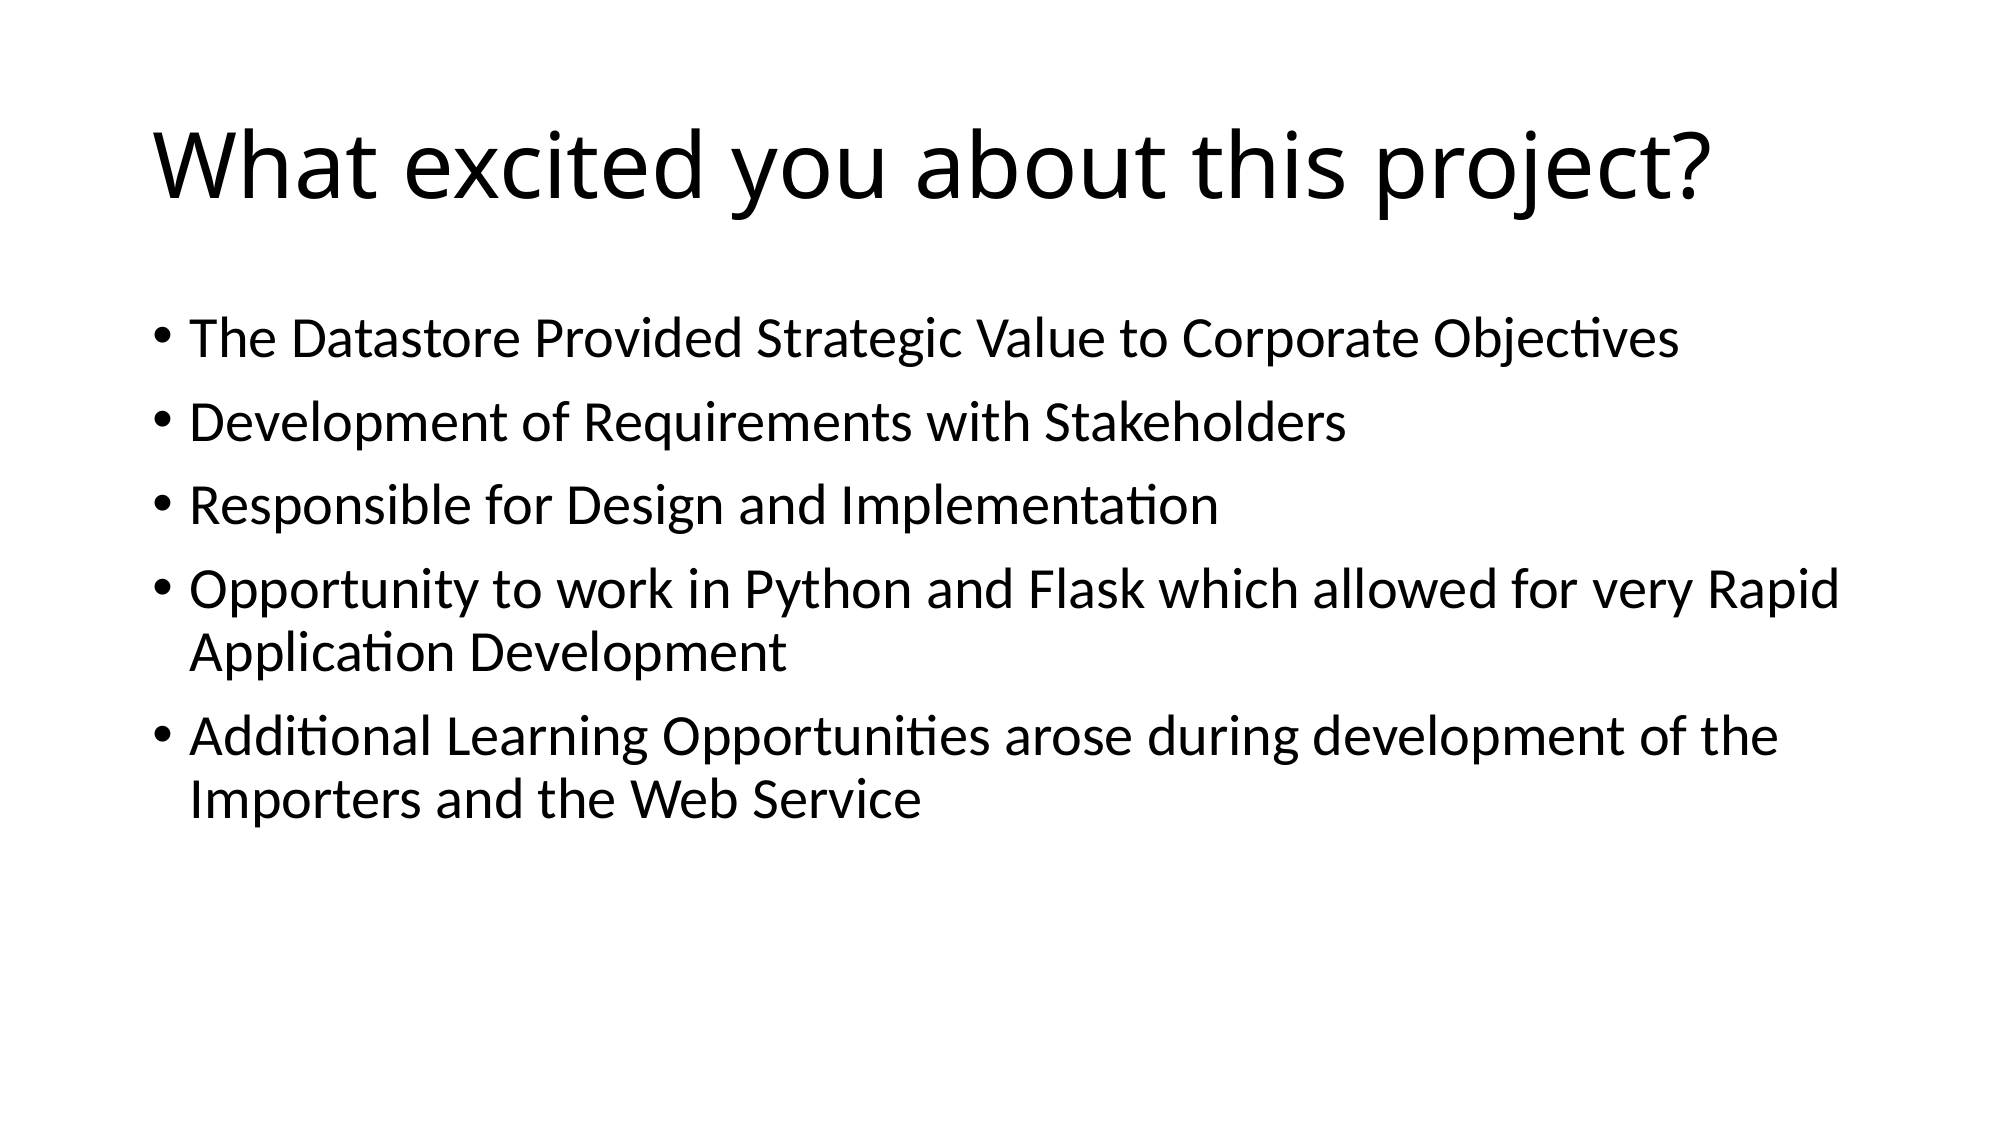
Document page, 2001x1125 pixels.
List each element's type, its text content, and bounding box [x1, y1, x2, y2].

list The Datastore Provided Strategic Value to Corporate Objectives Development of Requirements with Stakeholders Responsible for Design and Implementation Opportunity to work in Python and Flask which allowed for very Rapid Application Development Additional Learning Opportunities arose during development of the Importers and the Web Service [137, 299, 1863, 1014]
title What excited you about this project? [137, 59, 1863, 278]
